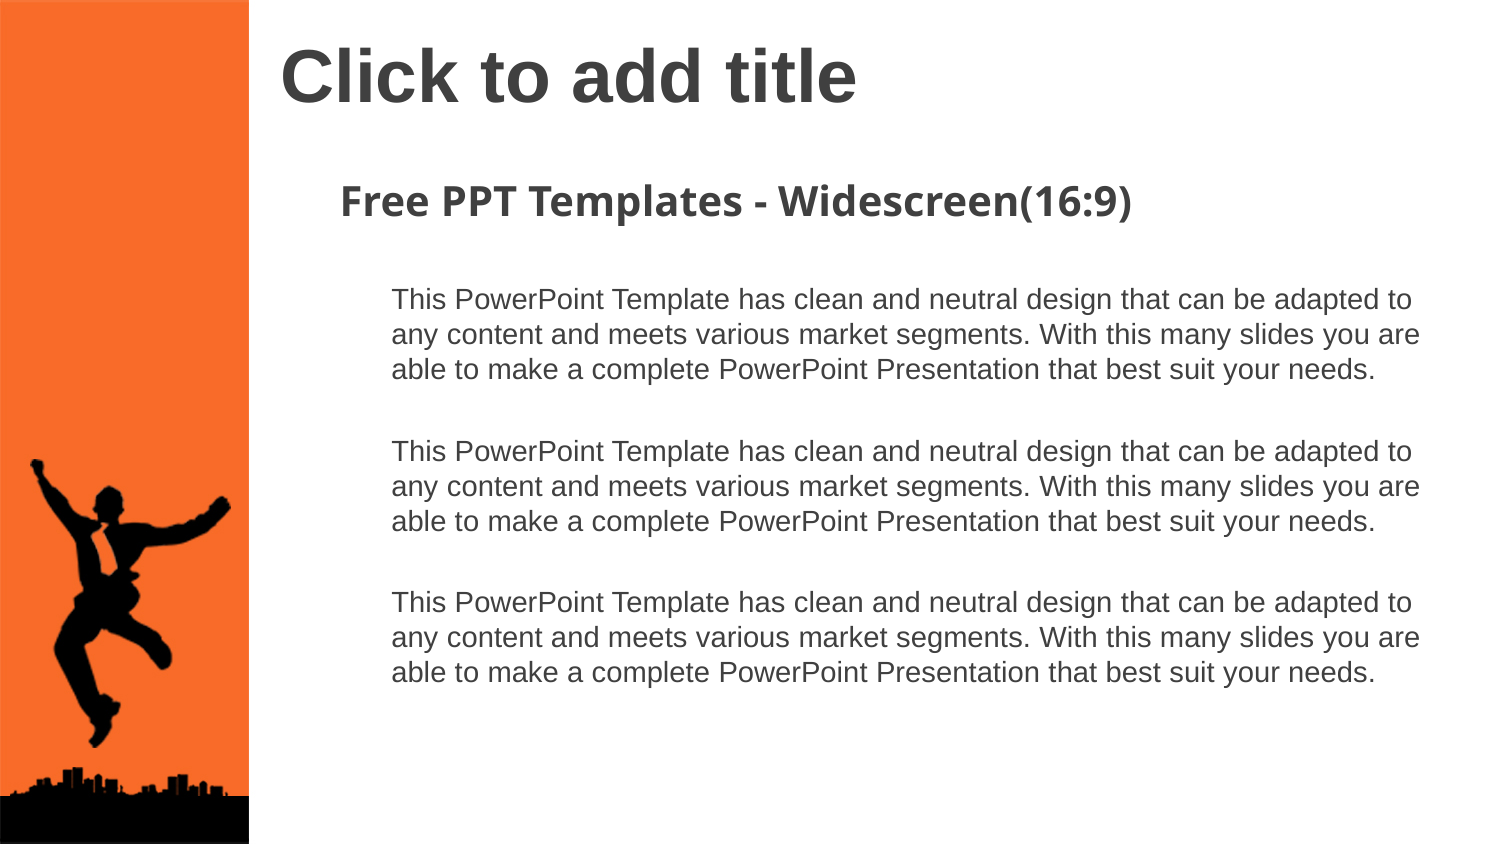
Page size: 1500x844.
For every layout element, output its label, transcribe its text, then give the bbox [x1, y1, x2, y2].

picture [0, 0, 1500, 844]
title Click to add title [265, 0, 1500, 146]
list This PowerPoint Template has clean and neutral design that can be adapted to any content and meets various market segments. With this many slides you are able to make a complete PowerPoint Presentation that best suit your needs. This PowerPoint Template has clean and neutral design that can be adapted to any content and meets various market segments. With this many slides you are able to make a complete PowerPoint Presentation that best suit your needs. This PowerPoint Template has clean and neutral design that can be adapted to any content and meets various market segments. With this many slides you are able to make a complete PowerPoint Presentation that best suit your needs. [326, 273, 1461, 765]
list Free PPT Templates - Widescreen(16:9) [324, 161, 1459, 238]
